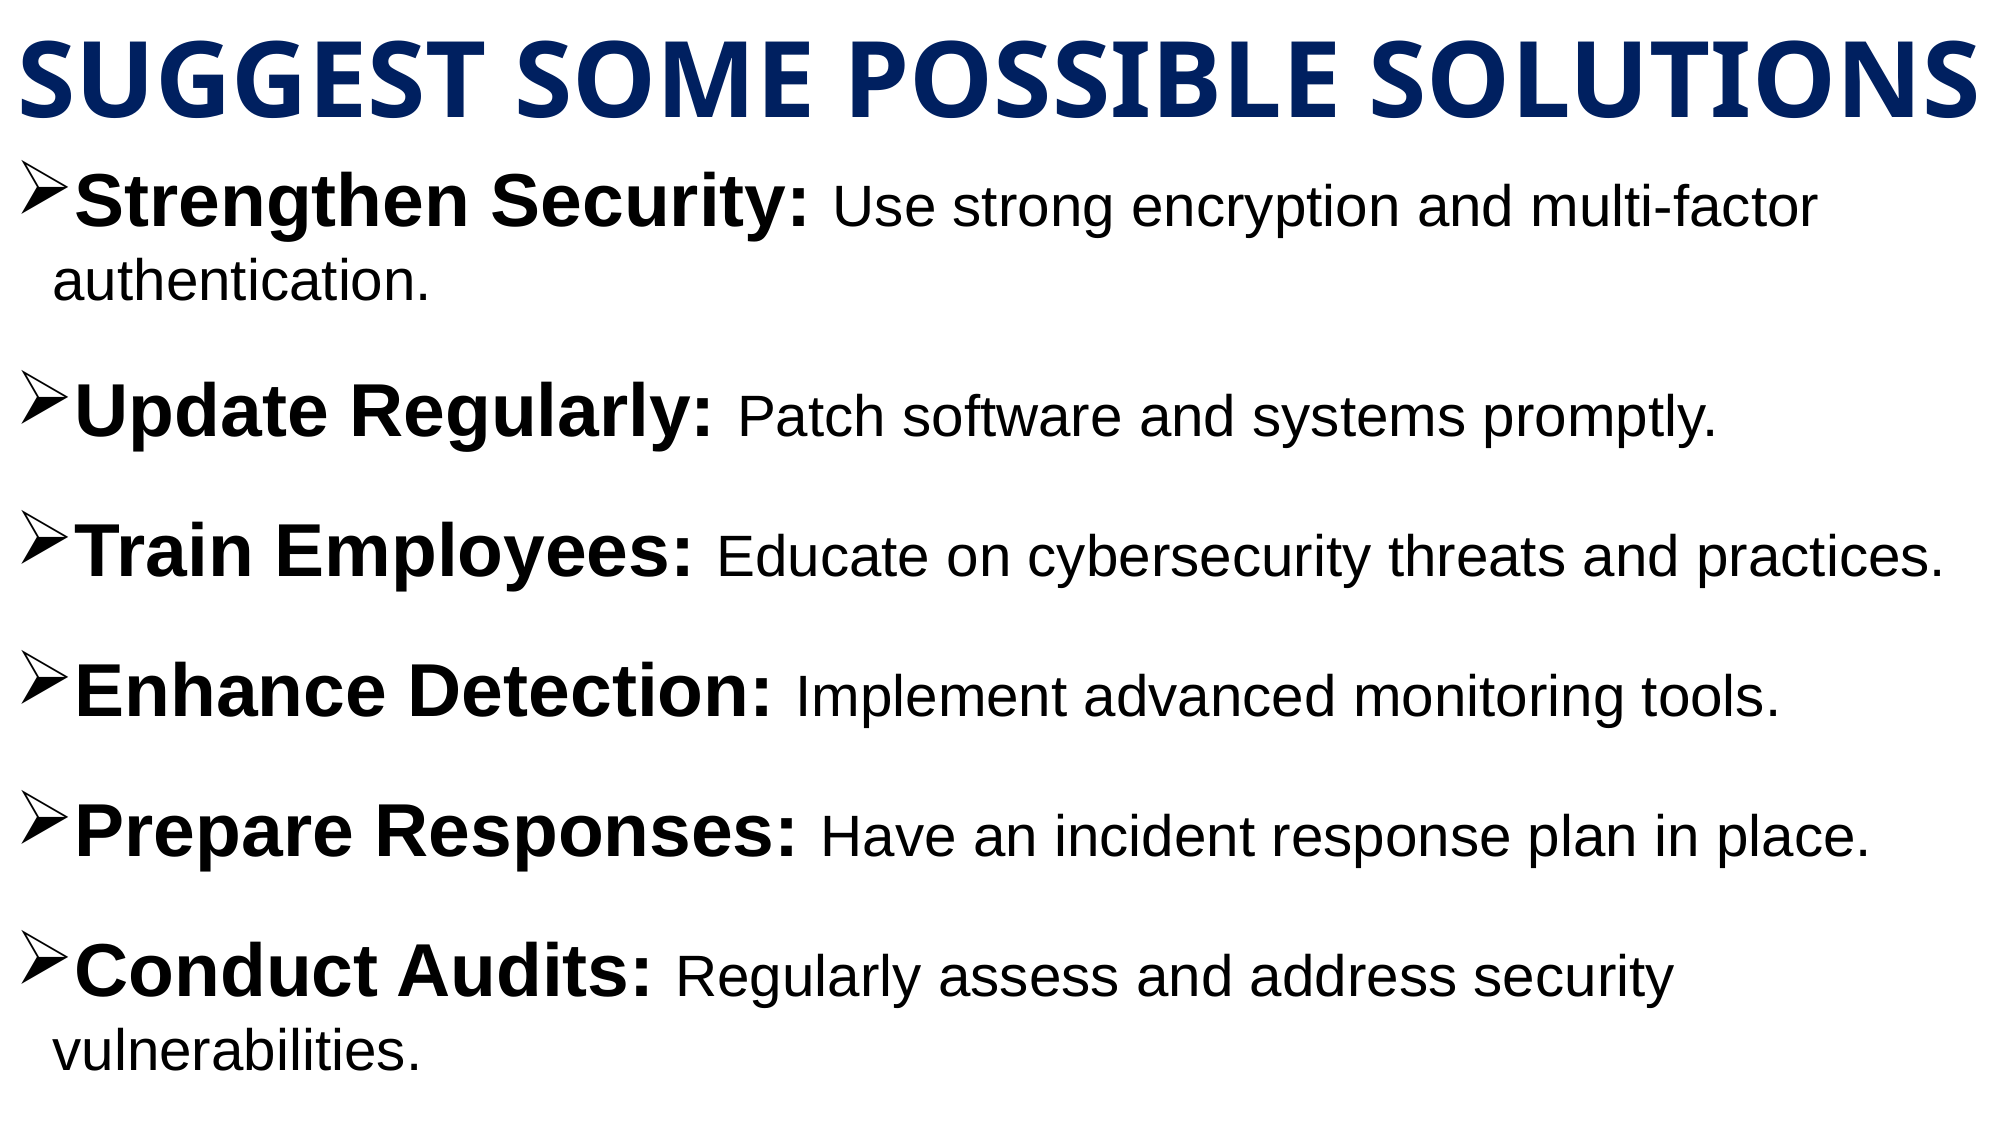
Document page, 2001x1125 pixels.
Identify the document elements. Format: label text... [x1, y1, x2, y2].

title SUGGEST SOME POSSIBLE SOLUTIONS [0, 3, 2000, 144]
list Strengthen Security: Use strong encryption and multi-factor authentication. Update Regularly: Patch software and systems promptly. Train Employees: Educate on cybersecurity threats and practices. Enhance Detection: Implement advanced monitoring tools. Prepare Responses: Have an incident response plan in place. Conduct Audits: Regularly assess and address security vulnerabilities. [0, 144, 2000, 1090]
